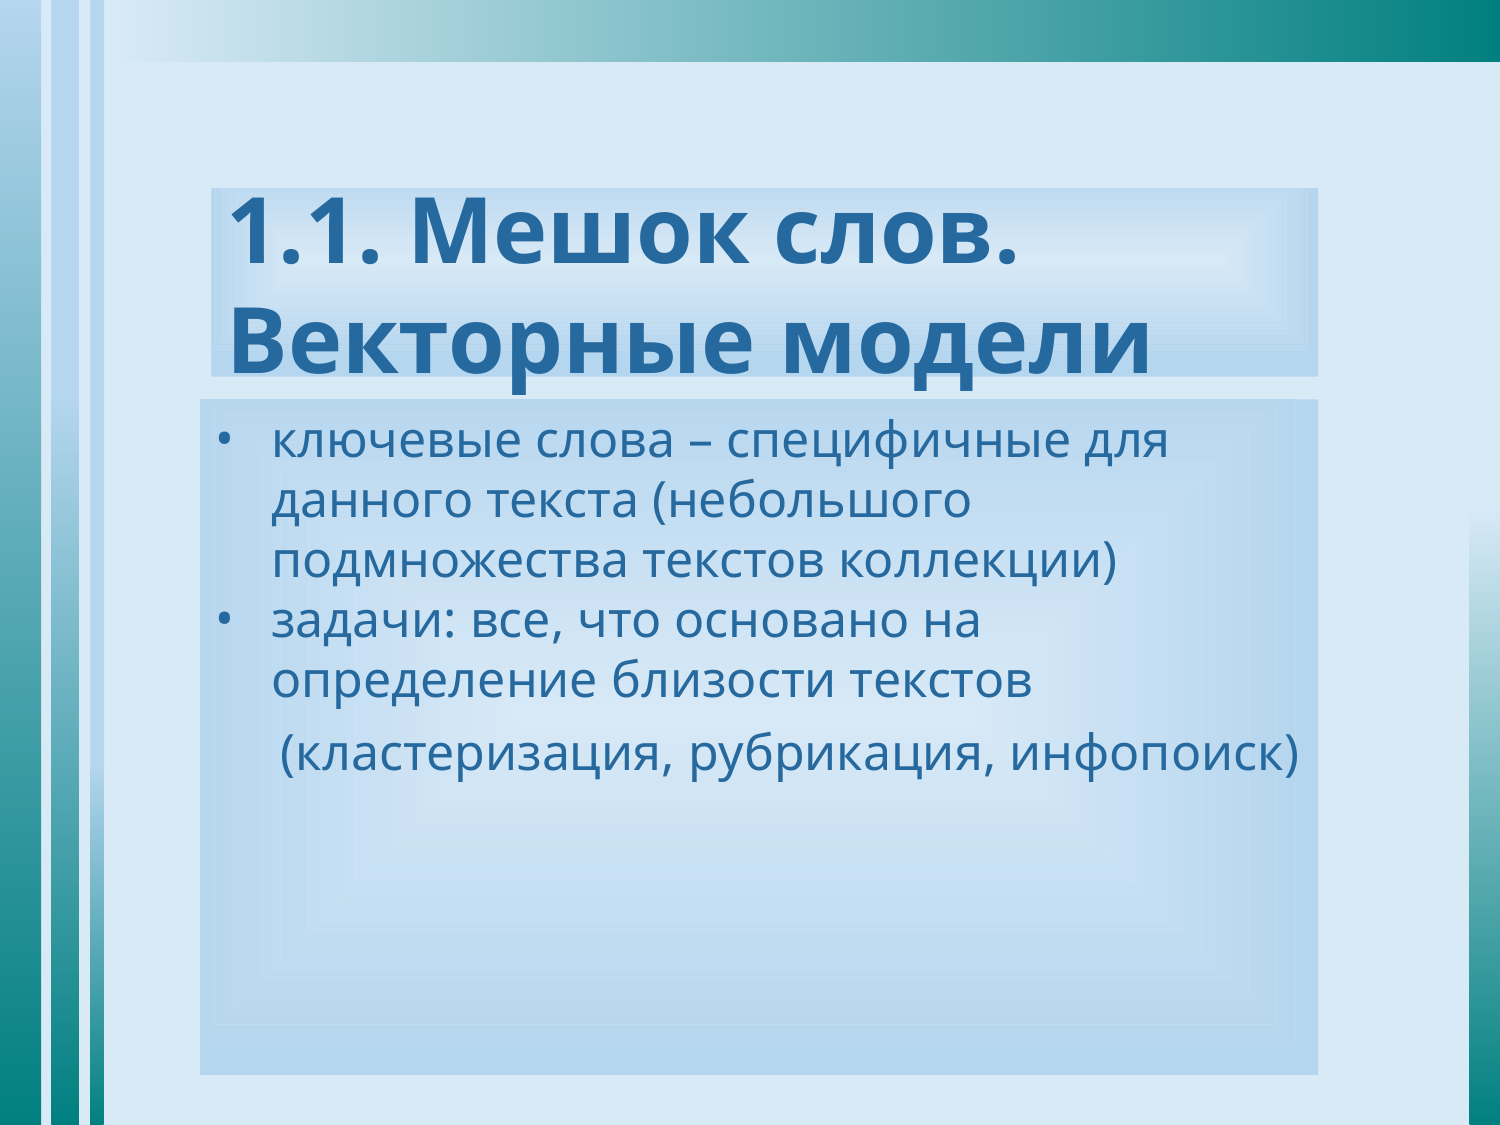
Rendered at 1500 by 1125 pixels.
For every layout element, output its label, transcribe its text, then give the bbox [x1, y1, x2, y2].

title 1.1. Мешок слов. Векторные модели [211, 188, 1319, 377]
list ключевые слова – специфичные для данного текста (небольшого подмножества текстов коллекции) задачи: все, что основано на определение близости текстов (кластеризация, рубрикация, инфопоиск) [200, 399, 1319, 1075]
